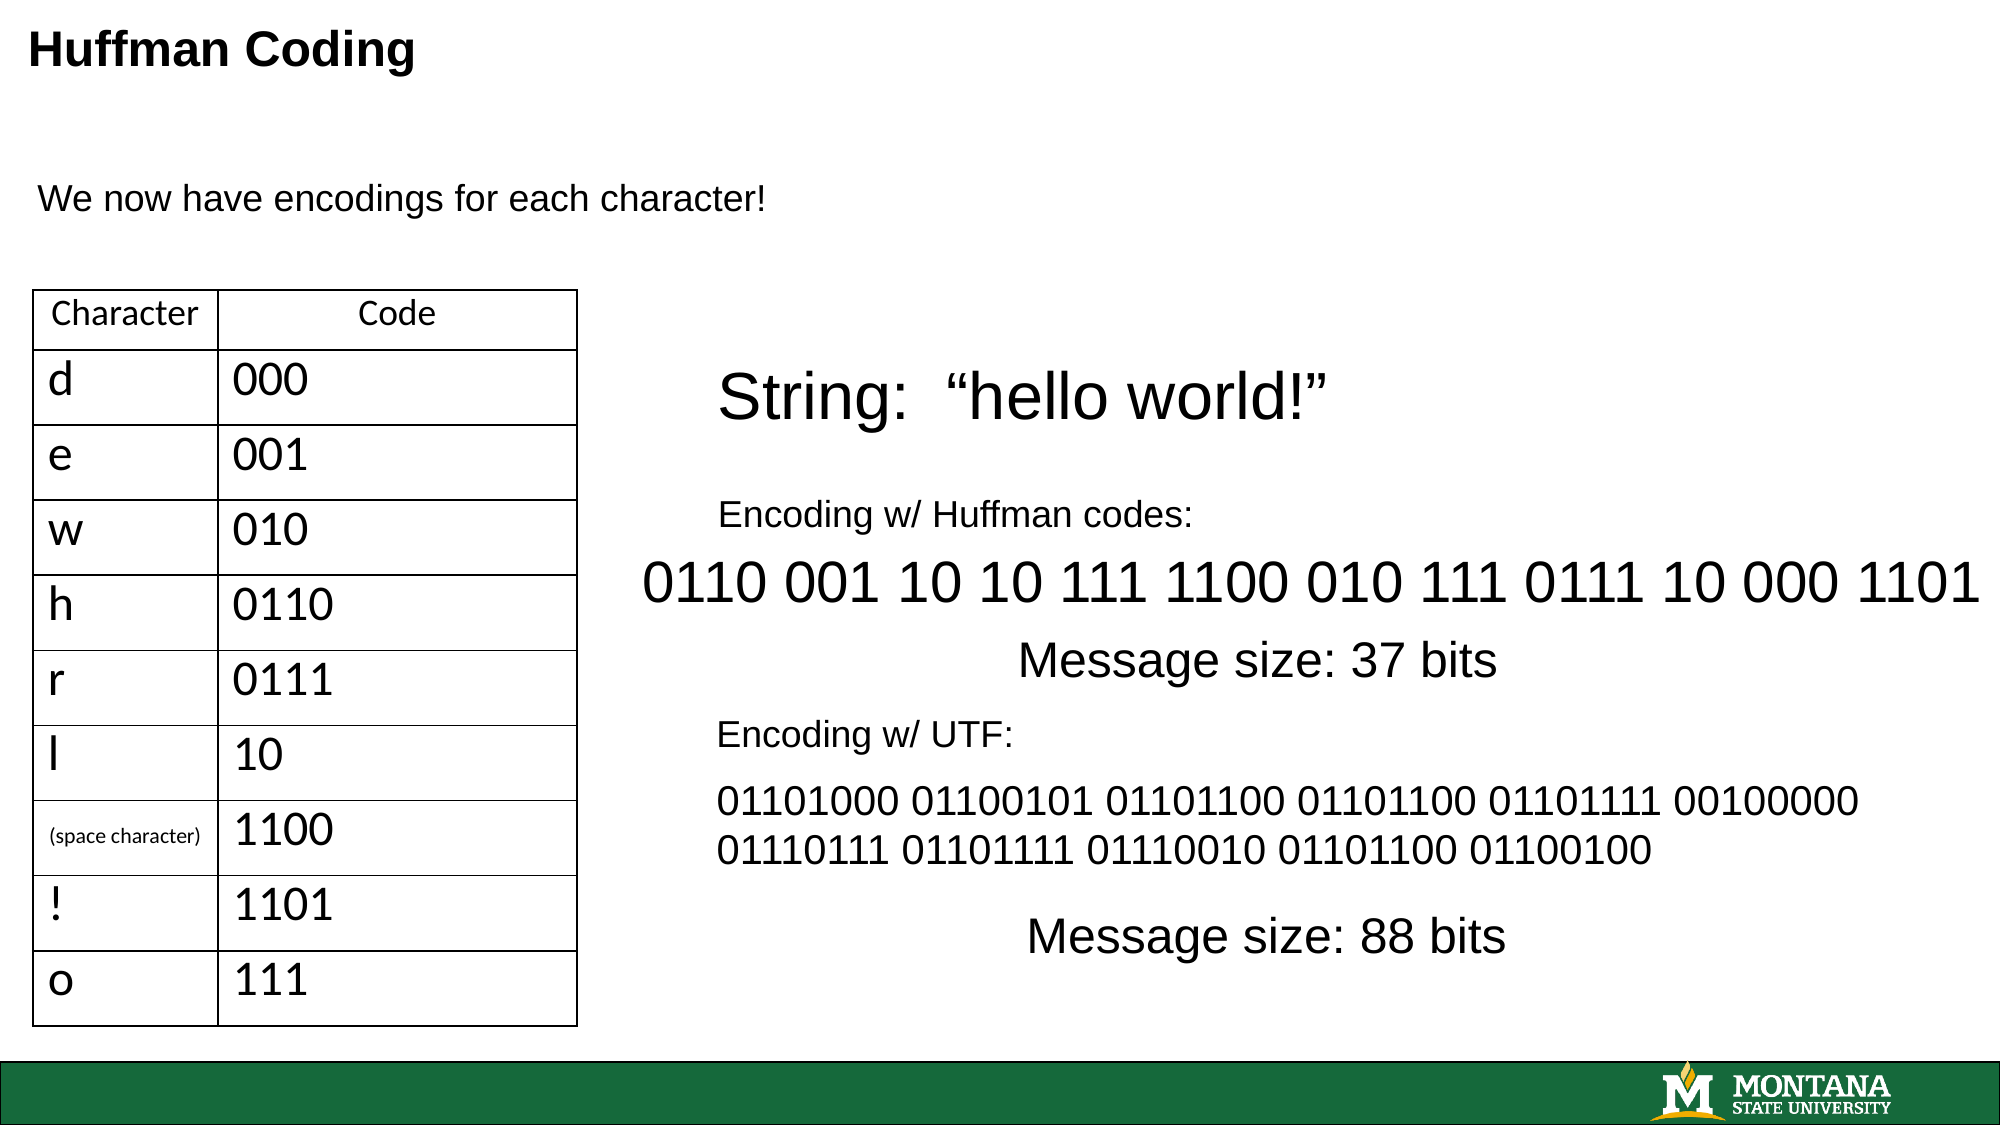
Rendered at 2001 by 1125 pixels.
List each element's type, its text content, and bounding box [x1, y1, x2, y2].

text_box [1892, 1060, 2000, 1125]
table_cell 1101 [219, 876, 576, 950]
table_cell 000 [219, 351, 576, 424]
text_box Message size: 88 bits [1011, 896, 1523, 972]
table_cell l [34, 726, 217, 800]
text_box 01101000 01100101 01101100 01101100 01101111 00100000 01110111 01101111 01110010 01101100 01100100 [701, 766, 2000, 931]
table_cell 001 [219, 426, 576, 499]
text_box 0110 001 10 10 111 1100 010 111 0111 10 000 1101 [627, 536, 1999, 622]
text_box Message size: 37 bits [1002, 619, 1514, 695]
table_cell e [34, 426, 217, 499]
text_box Huffman Coding [13, 9, 432, 84]
table_cell h [34, 576, 217, 650]
table_header Code [219, 291, 576, 349]
table_cell r [34, 651, 217, 725]
table_cell 10 [219, 726, 576, 800]
table_cell 010 [219, 501, 576, 574]
text_box We now have encodings for each character! [22, 166, 782, 226]
table_cell o [34, 952, 217, 1025]
table_cell w [34, 501, 217, 574]
text_box Encoding w/ UTF: [701, 702, 1030, 762]
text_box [0, 1060, 1648, 1125]
picture [1649, 1060, 1892, 1122]
text_box Encoding w/ Huffman codes: [703, 482, 1209, 536]
table_header Character [34, 291, 217, 349]
table_cell ! [34, 876, 217, 950]
table_cell 1100 [219, 801, 576, 875]
table_cell 0110 [219, 576, 576, 650]
text_box String: “hello world!” [702, 345, 1344, 520]
table_cell (space character) [34, 801, 217, 875]
table_cell 111 [219, 952, 576, 1025]
table_cell d [34, 351, 217, 424]
table_cell 0111 [219, 651, 576, 725]
